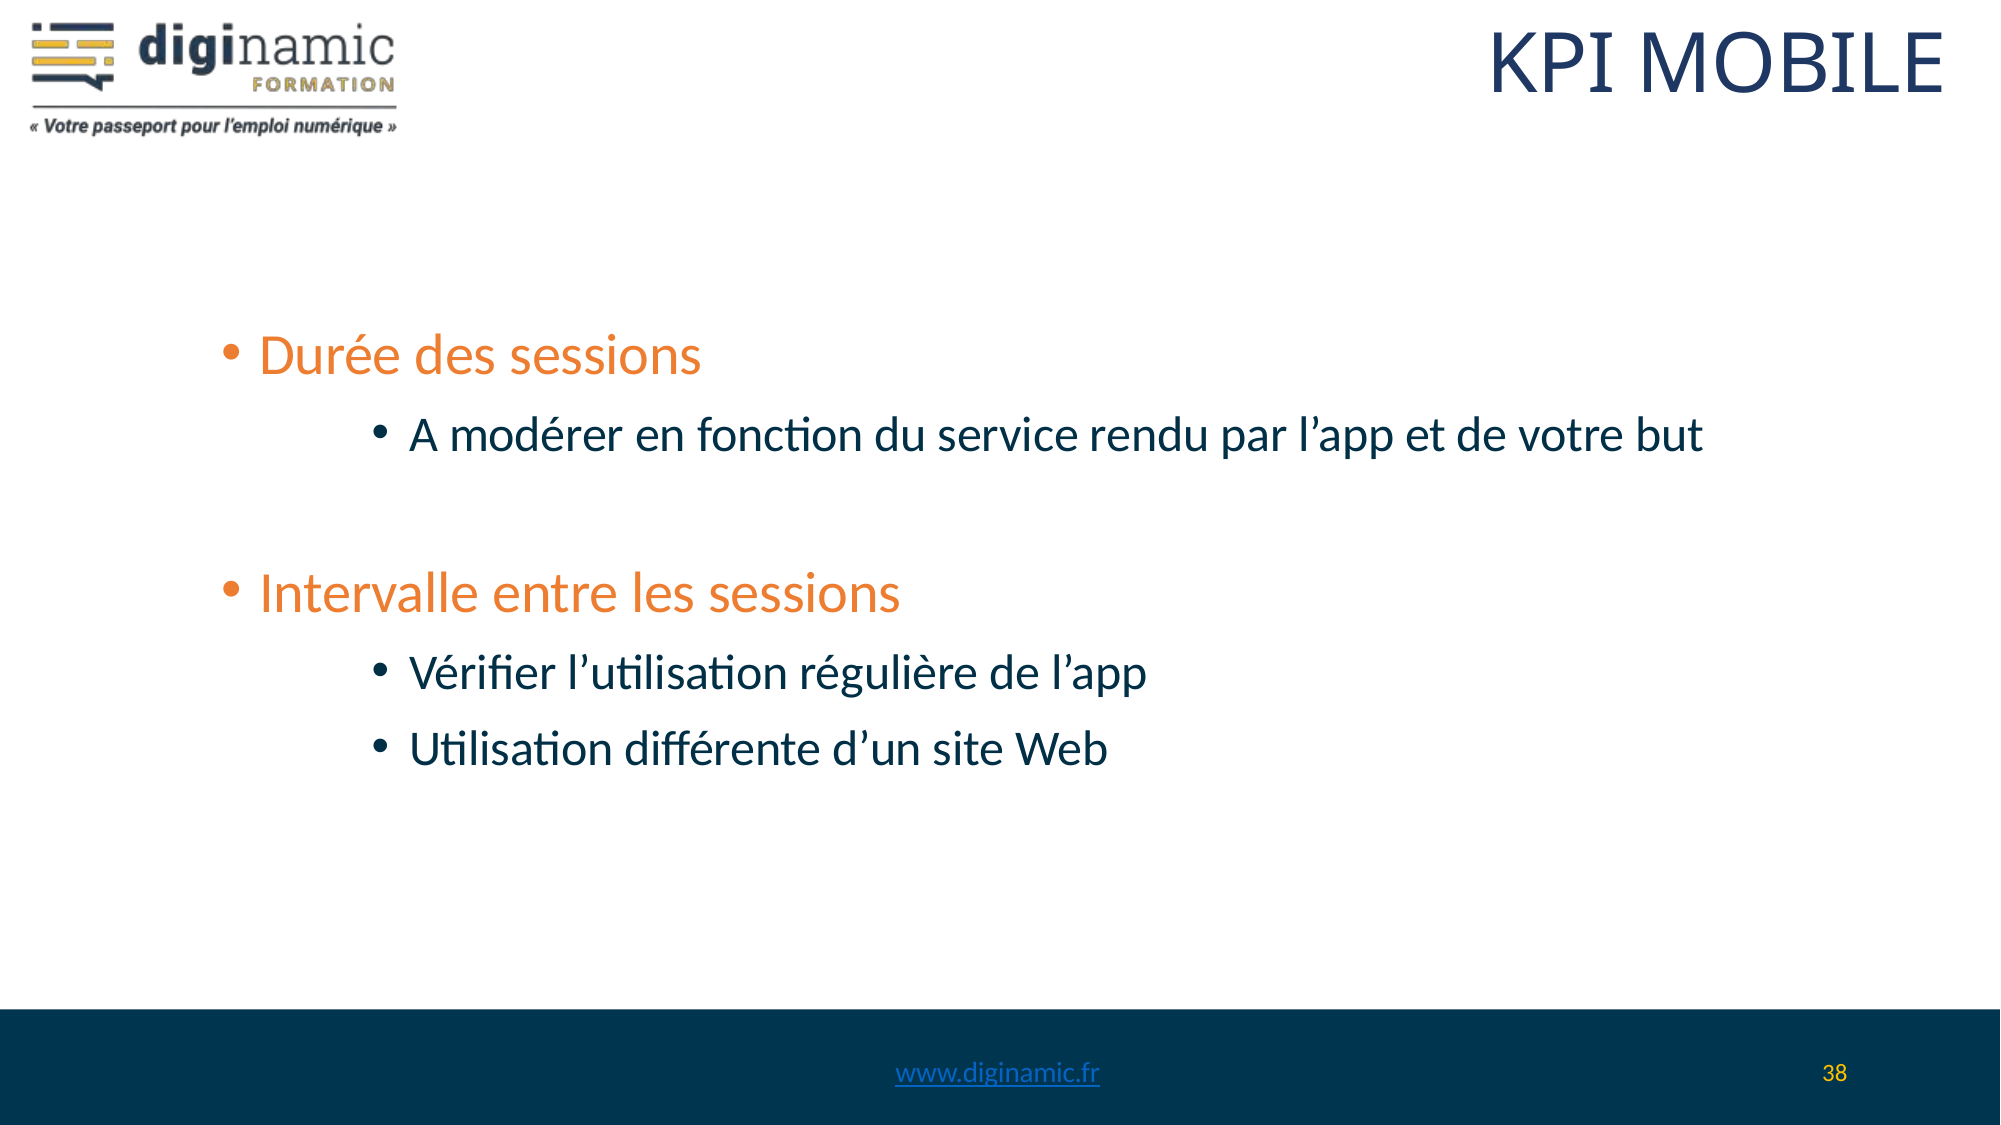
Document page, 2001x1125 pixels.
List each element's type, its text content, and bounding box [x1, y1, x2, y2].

picture [15, 20, 414, 138]
slide_number 38 [1817, 1060, 1852, 1125]
title KPI MOBILE [787, 7, 1947, 198]
text_box Durée des sessions A modérer en fonction du service rendu par l’app et de votre but Intervalle entre les sessions Vérifier l’utilisation régulière de l’app Utilisation différente d’un site Web [144, 299, 1938, 776]
footer www.diginamic.fr [893, 1058, 1107, 1125]
